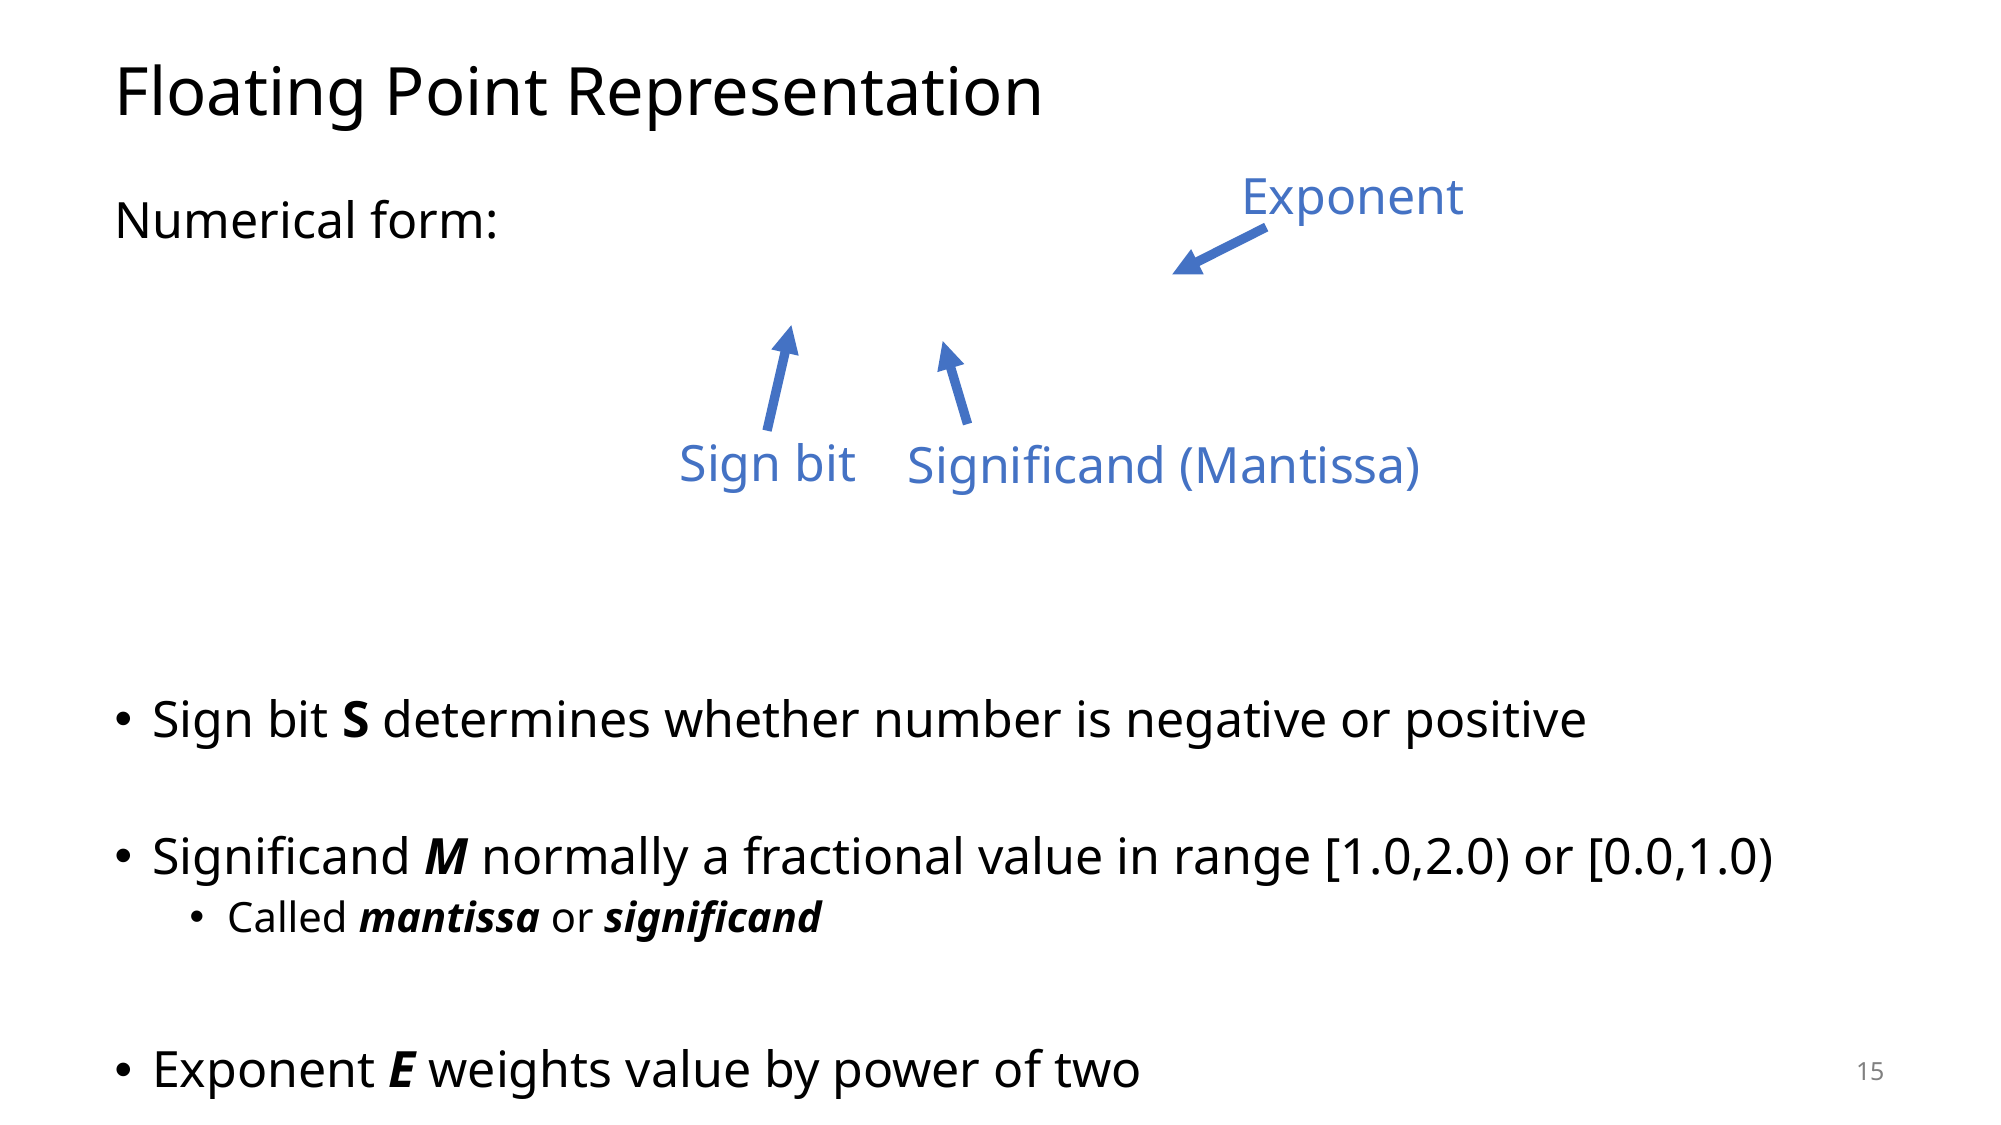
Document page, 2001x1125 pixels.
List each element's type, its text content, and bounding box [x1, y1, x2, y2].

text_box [942, 341, 967, 420]
text_box Significand (Mantissa) [893, 426, 1436, 501]
text_box Sign bit [664, 424, 872, 499]
title Floating Point Representation [99, 37, 1900, 150]
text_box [1172, 229, 1263, 275]
slide_number 15 [1749, 1042, 1900, 1103]
text_box Exponent [1226, 157, 1480, 232]
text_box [768, 325, 792, 427]
